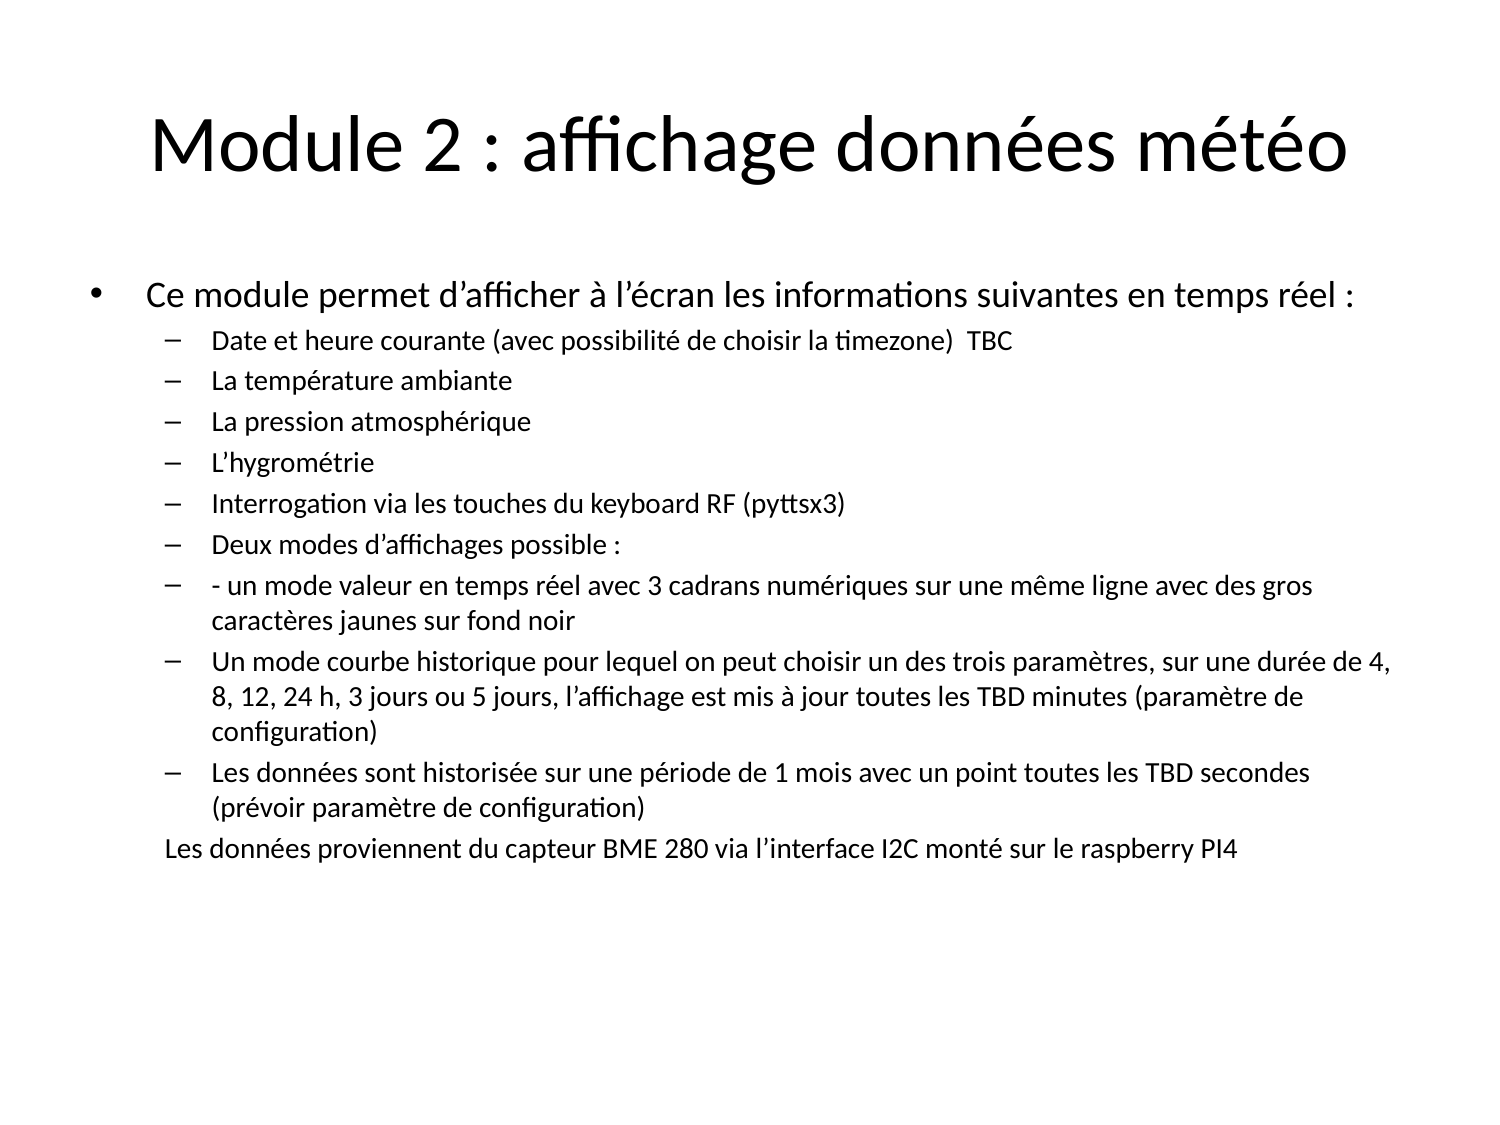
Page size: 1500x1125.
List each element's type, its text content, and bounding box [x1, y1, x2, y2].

text_box Module 2 : affichage données météo [75, 45, 1425, 233]
text_box Ce module permet d’afficher à l’écran les informations suivantes en temps réel : Date et heure courante (avec possibilité de choisir la timezone) TBC La température ambiante La pression atmosphérique L’hygrométrie Interrogation via les touches du keyboard RF (pyttsx3) Deux modes d’affichages possible : - un mode valeur en temps réel avec 3 cadrans numériques sur une même ligne avec des gros caractères jaunes sur fond noir Un mode courbe historique pour lequel on peut choisir un des trois paramètres, sur une durée de 4, 8, 12, 24 h, 3 jours ou 5 jours, l’affichage est mis à jour toutes les TBD minutes (paramètre de configuration) Les données sont historisée sur une période de 1 mois avec un point toutes les TBD secondes (prévoir paramètre de configuration) Les données proviennent du capteur BME 280 via l’interface I2C monté sur le raspberry PI4 [75, 262, 1425, 1005]
